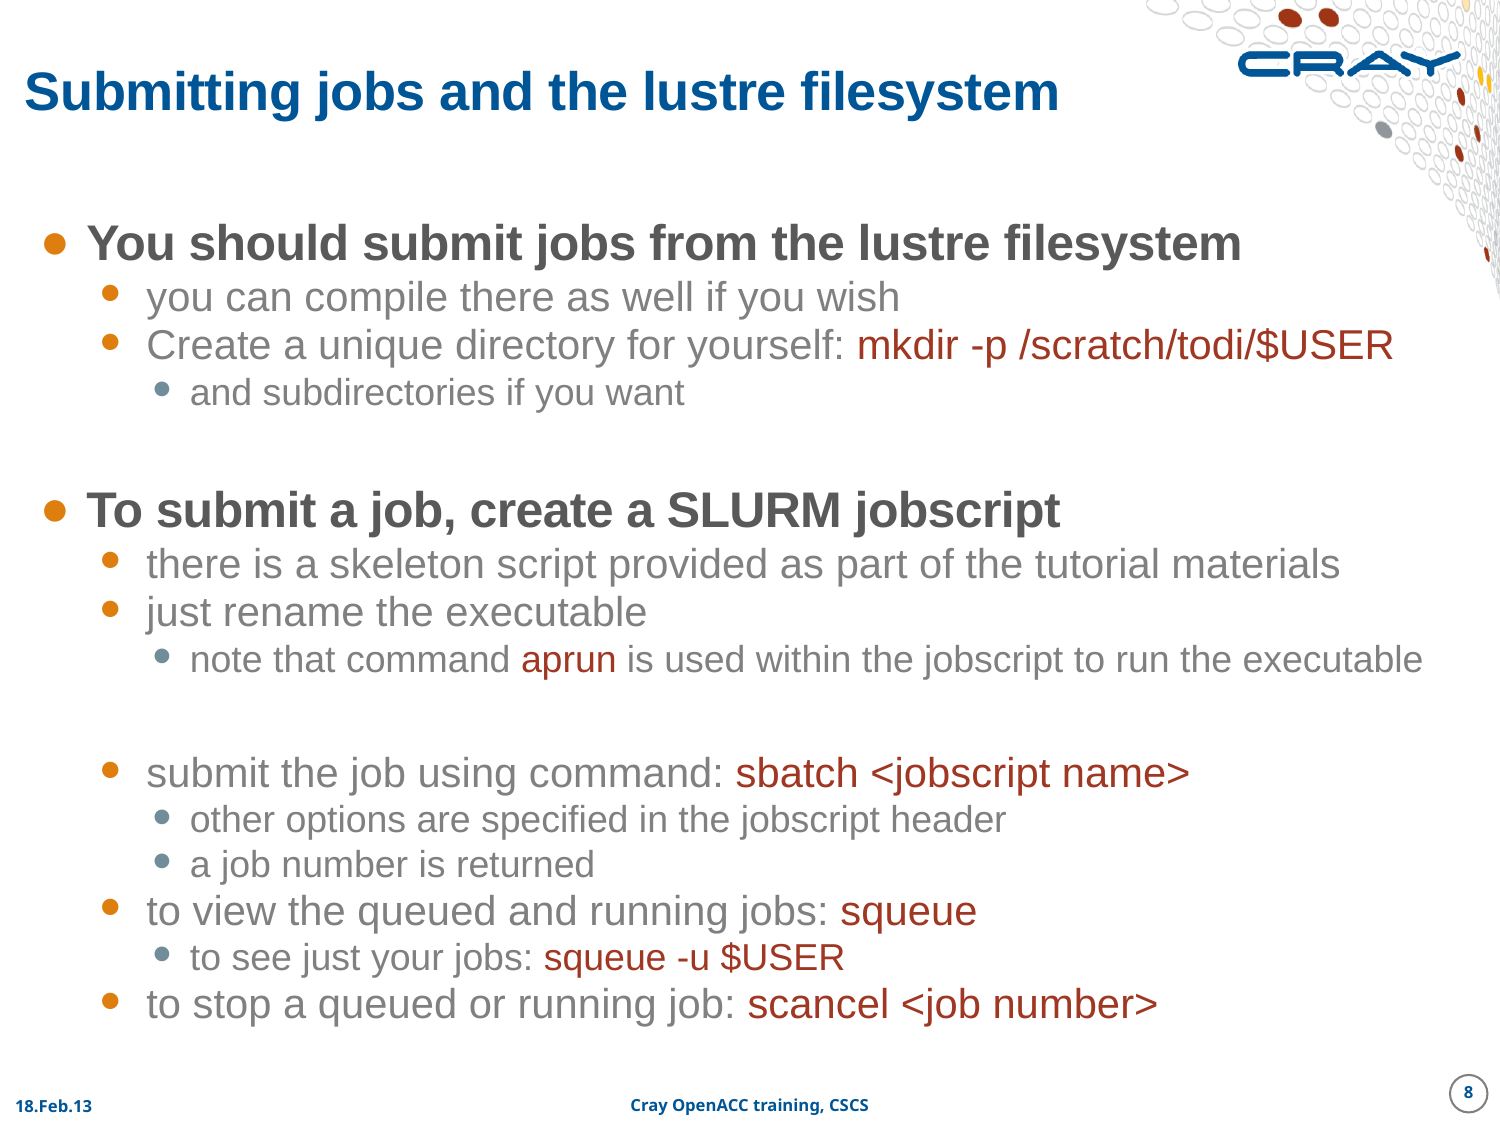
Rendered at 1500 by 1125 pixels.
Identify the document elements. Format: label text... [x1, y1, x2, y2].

footer Cray OpenACC training, CSCS [512, 1087, 988, 1125]
slide_number 8 [1448, 1073, 1489, 1114]
list You should submit jobs from the lustre filesystem you can compile there as well if you wish Create a unique directory for yourself: mkdir -p /scratch/todi/$USER and subdirectories if you want To submit a job, create a SLURM jobscript there is a skeleton script provided as part of the tutorial materials just rename the executable note that command aprun is used within the jobscript to run the executable submit the job using command: sbatch <jobscript name> other options are specified in the jobscript header a job number is returned to view the queued and running jobs: squeue to see just your jobs: squeue -u $USER to stop a queued or running job: scancel <job number> [24, 212, 1463, 1063]
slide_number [0, 1087, 350, 1125]
picture [0, 0, 1500, 1125]
title Submitting jobs and the lustre filesystem [24, 24, 1225, 163]
